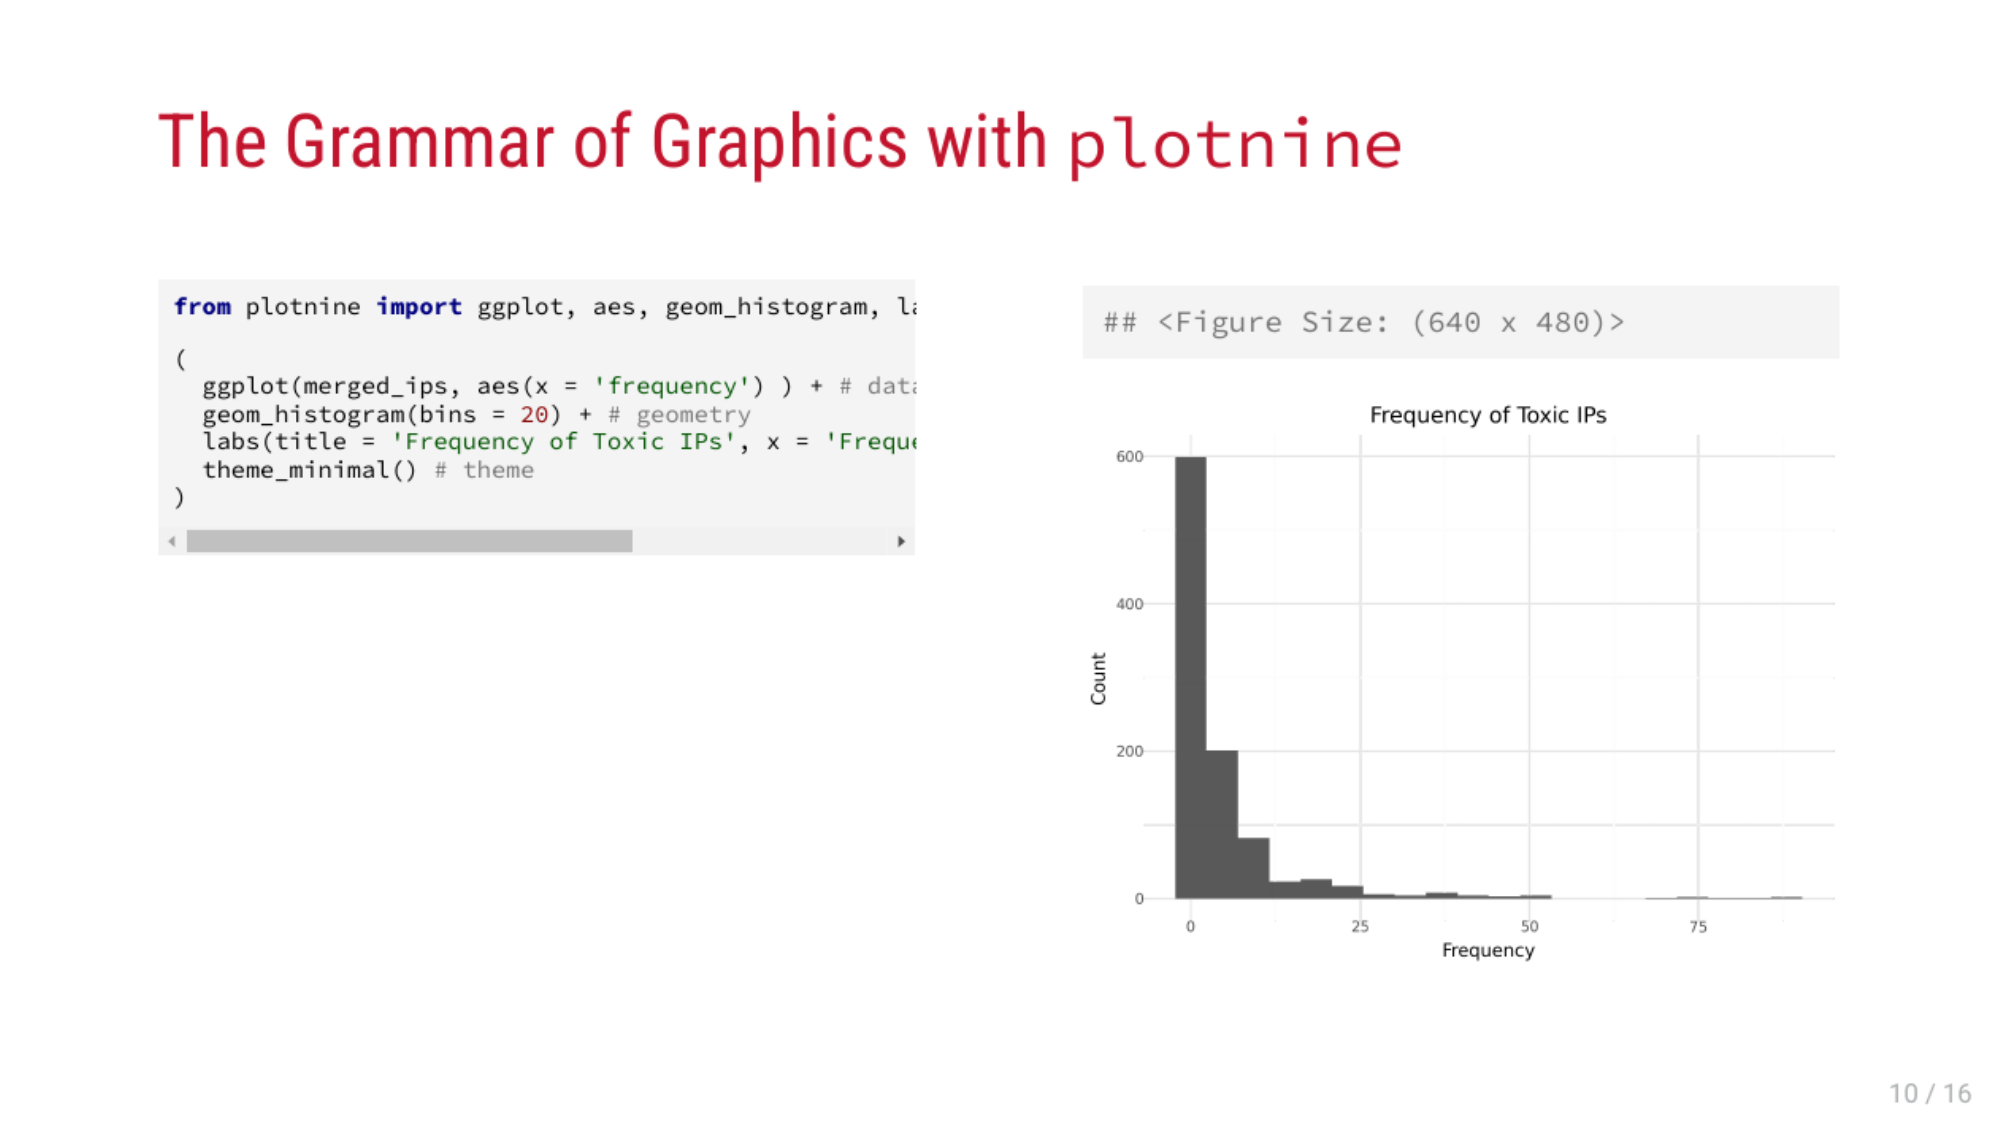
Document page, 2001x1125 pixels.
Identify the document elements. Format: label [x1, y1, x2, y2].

list [0, 0, 2000, 1125]
